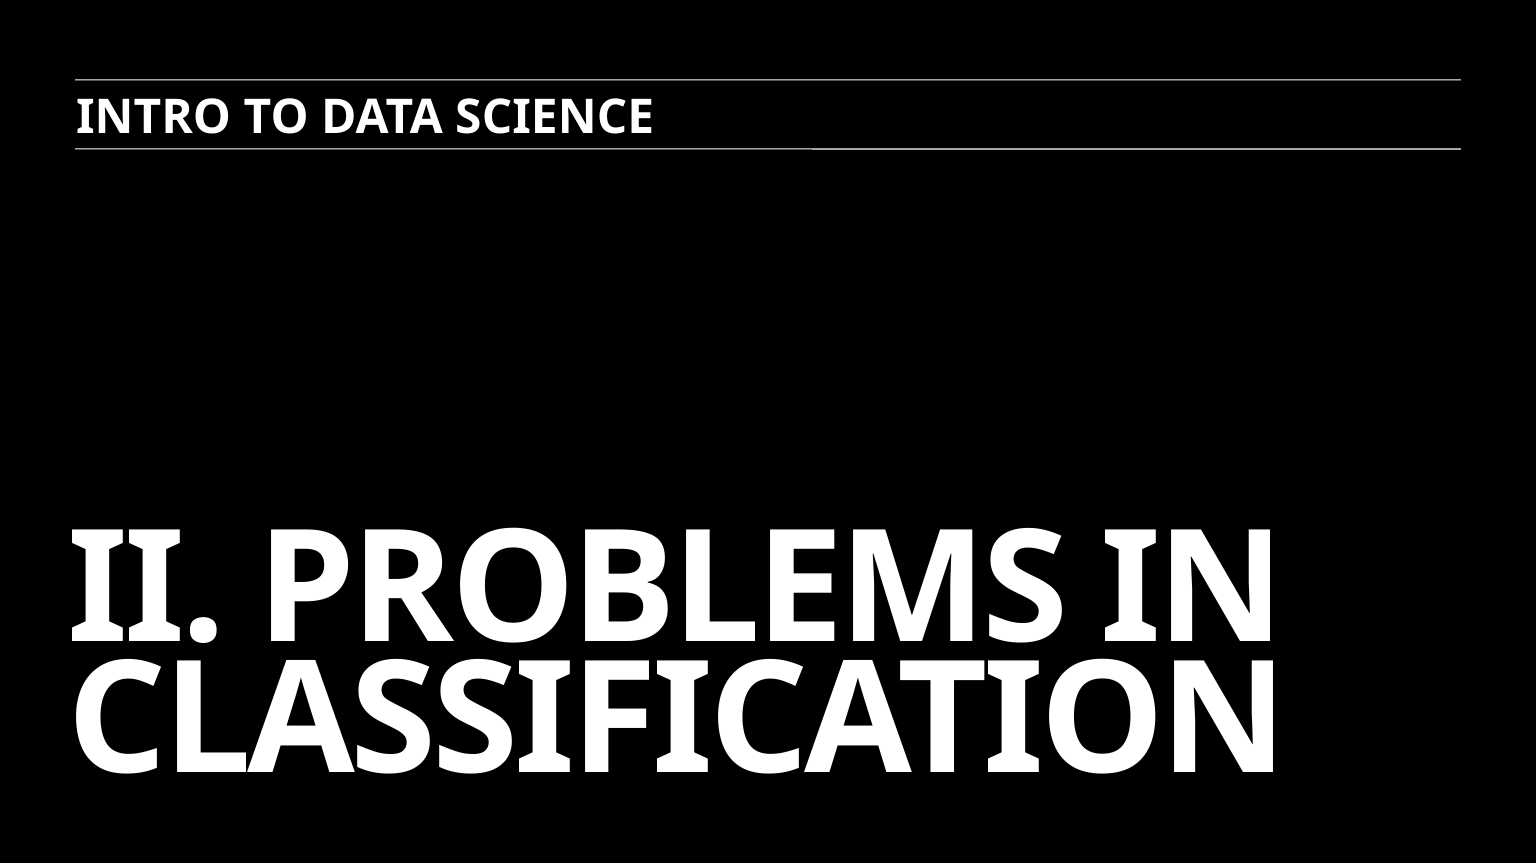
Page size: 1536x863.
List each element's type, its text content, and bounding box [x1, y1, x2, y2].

title II. problems in classification [57, 531, 1440, 832]
list INTRO TO DATA SCIENCE [60, 81, 1111, 132]
